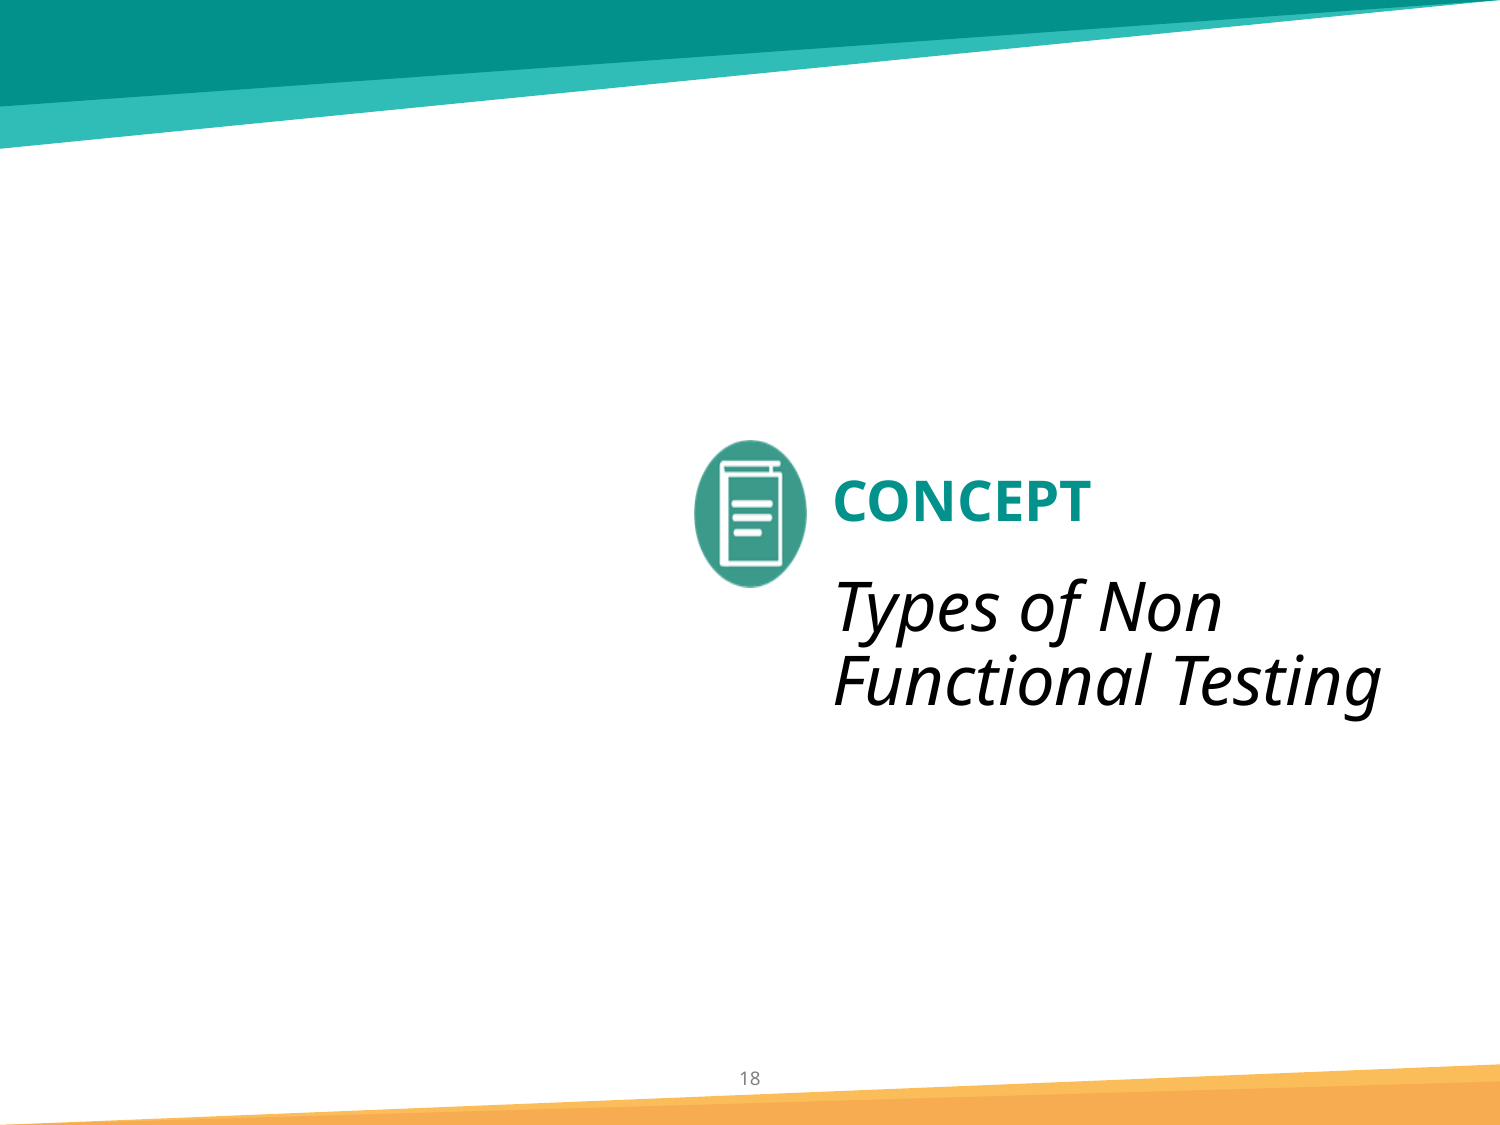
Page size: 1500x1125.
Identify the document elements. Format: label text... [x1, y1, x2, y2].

list Types of Non Functional Testing [817, 564, 1450, 811]
picture [694, 440, 807, 588]
